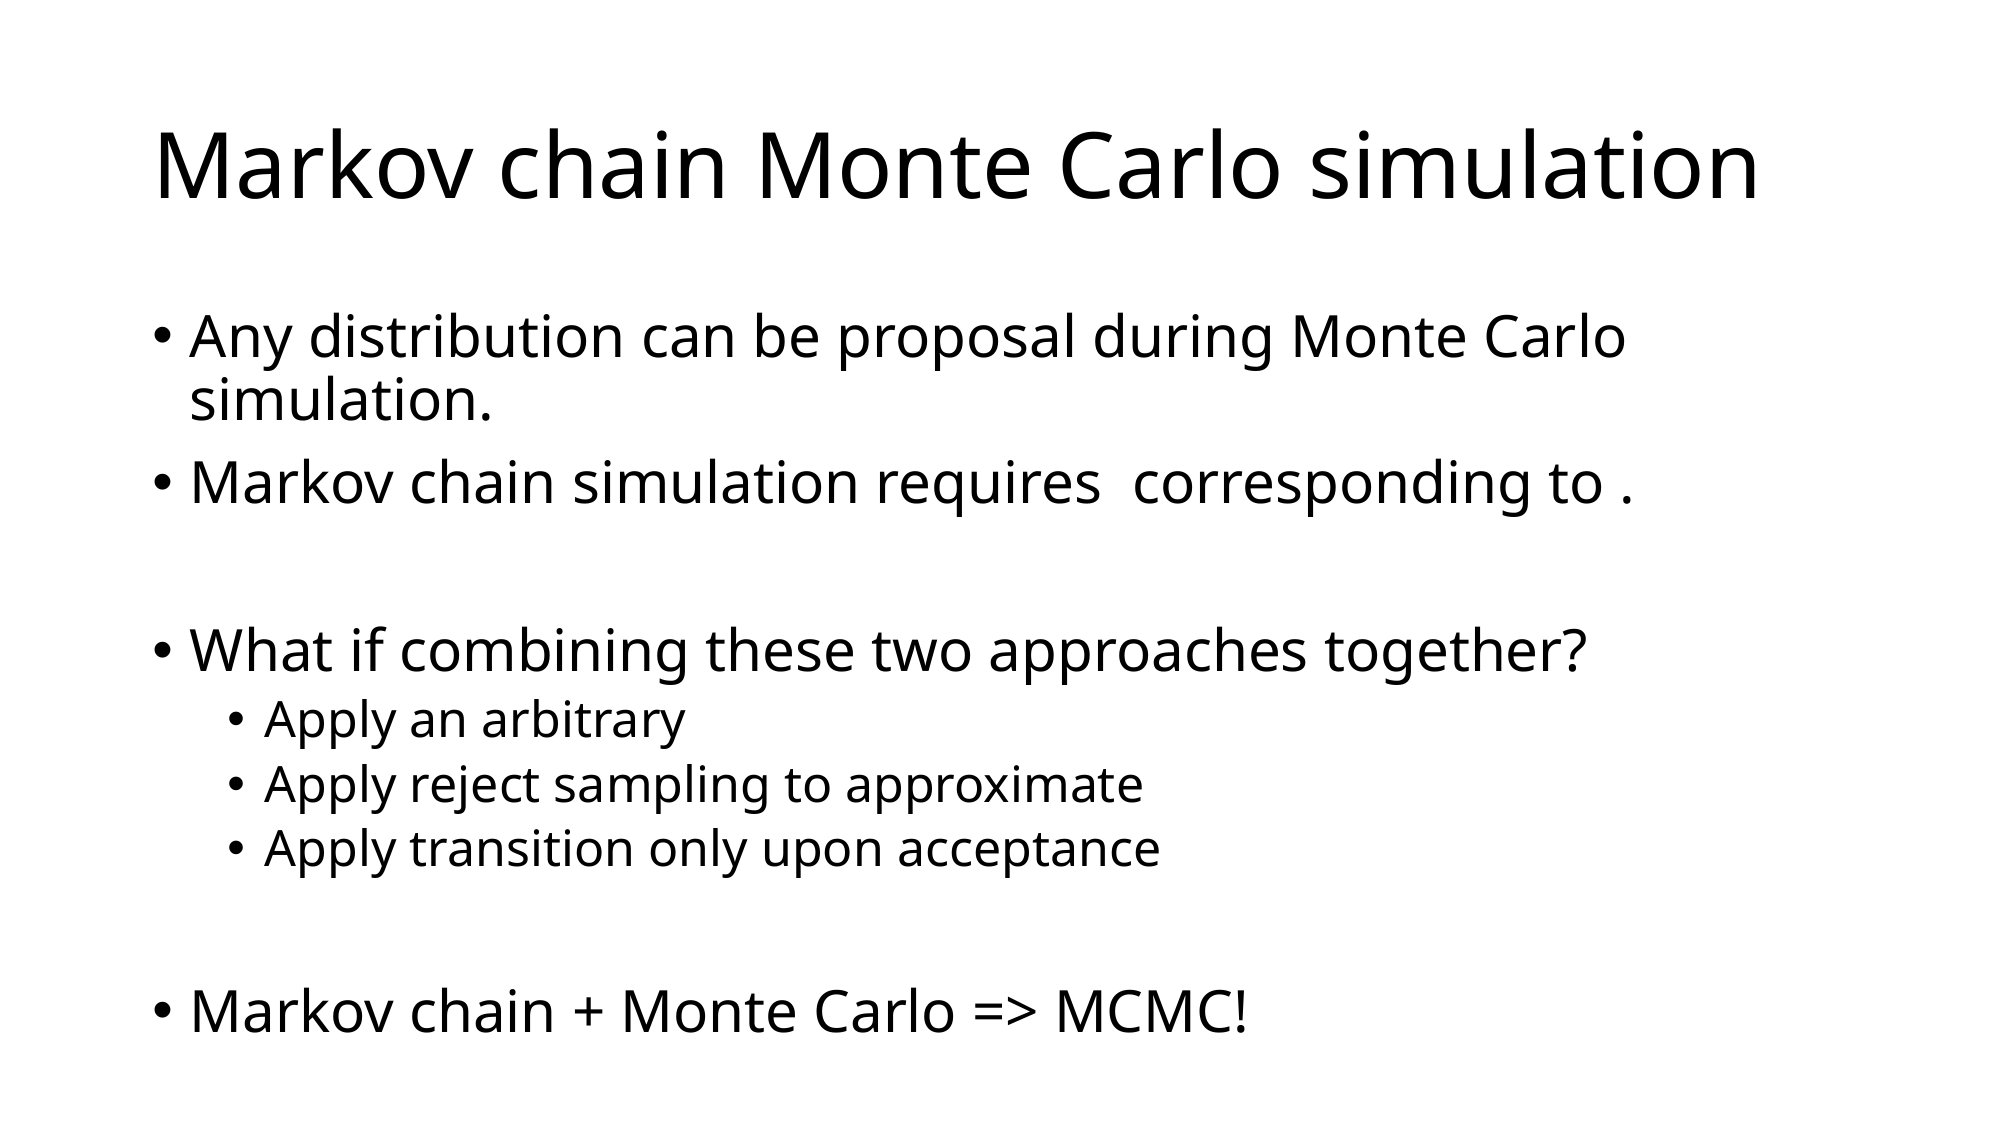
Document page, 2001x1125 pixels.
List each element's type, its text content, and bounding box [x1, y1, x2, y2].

title Markov chain Monte Carlo simulation [137, 59, 1863, 278]
